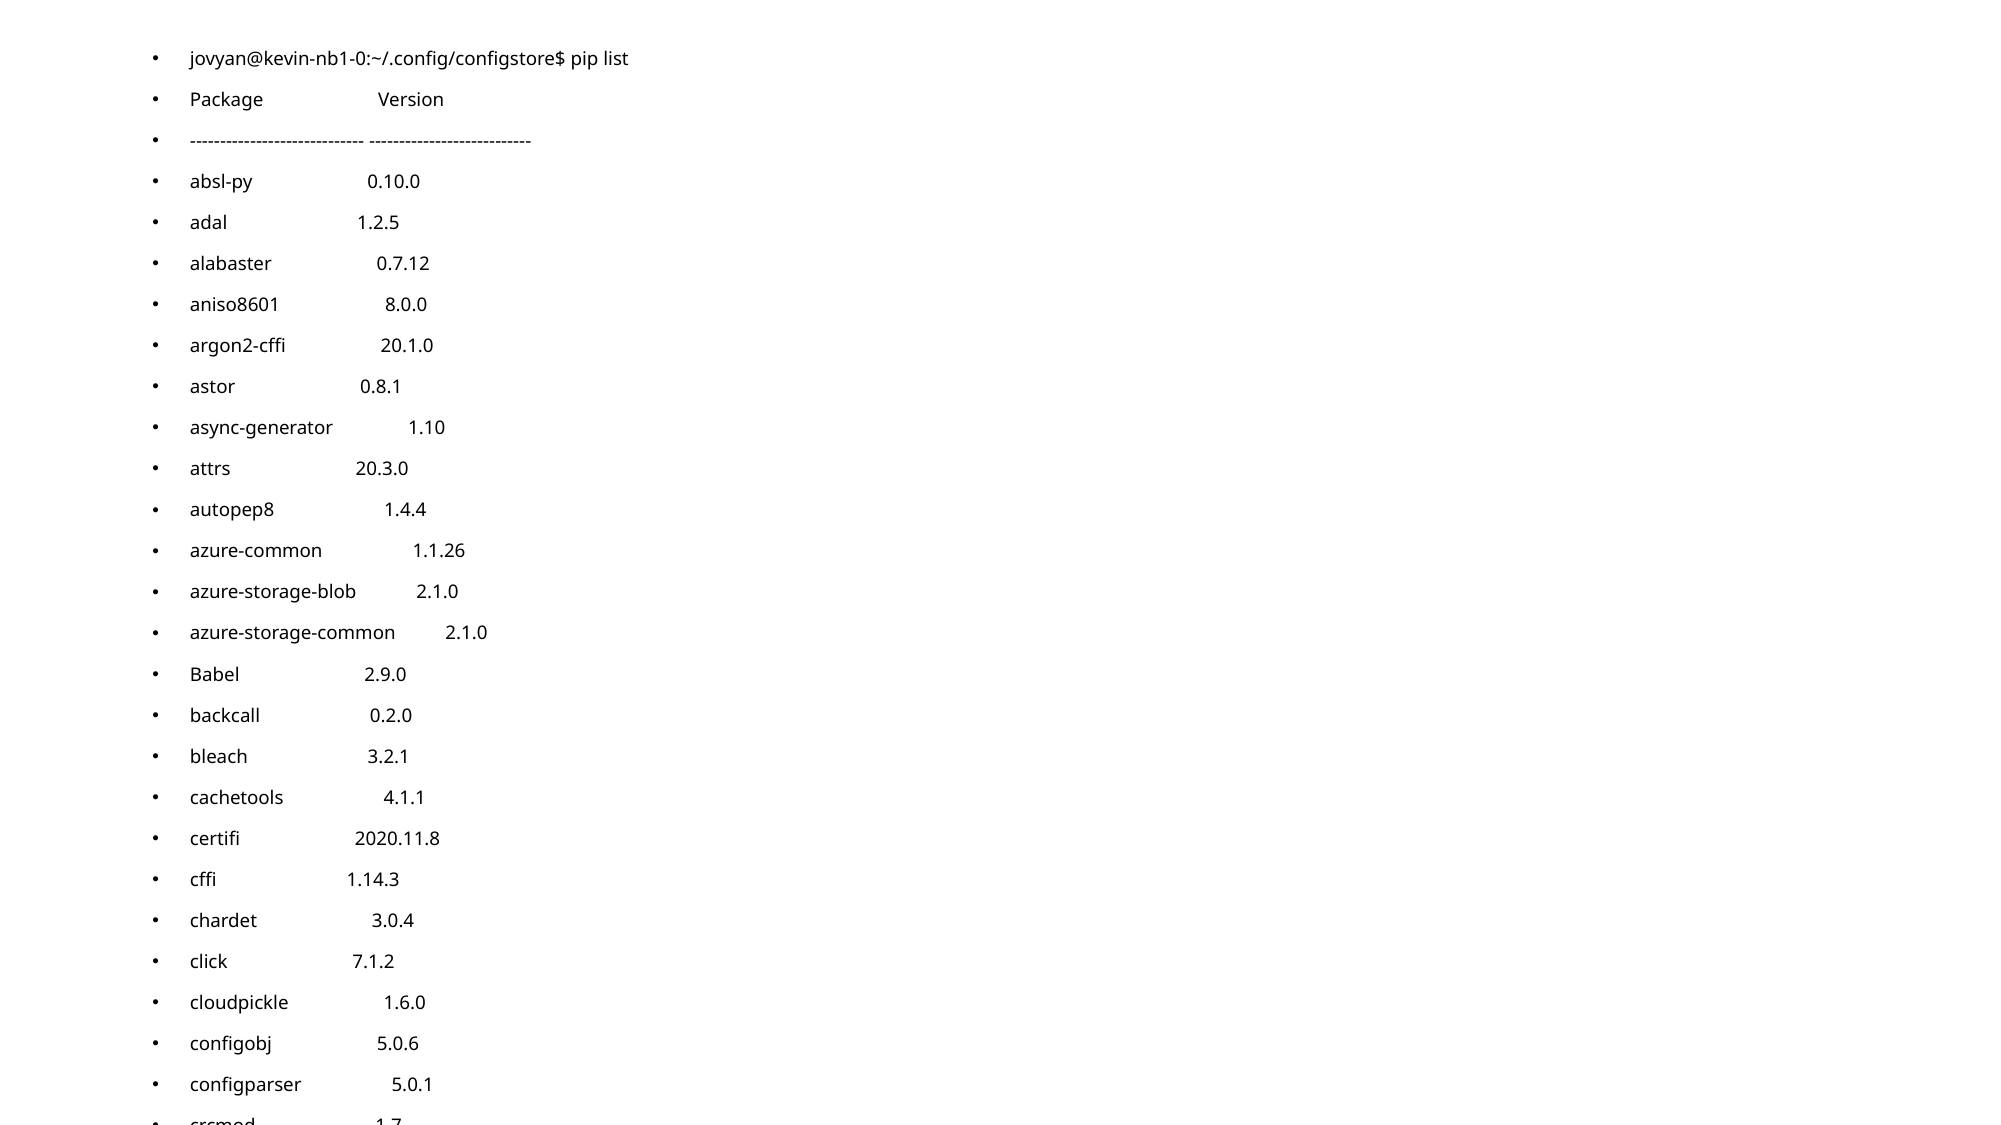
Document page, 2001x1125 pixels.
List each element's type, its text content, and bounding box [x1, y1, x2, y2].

list jovyan@kevin-nb1-0:~/.config/configstore$ pip list Package Version ----------------------------- --------------------------- absl-py 0.10.0 adal 1.2.5 alabaster 0.7.12 aniso8601 8.0.0 argon2-cffi 20.1.0 astor 0.8.1 async-generator 1.10 attrs 20.3.0 autopep8 1.4.4 azure-common 1.1.26 azure-storage-blob 2.1.0 azure-storage-common 2.1.0 Babel 2.9.0 backcall 0.2.0 bleach 3.2.1 cachetools 4.1.1 certifi 2020.11.8 cffi 1.14.3 chardet 3.0.4 click 7.1.2 cloudpickle 1.6.0 configobj 5.0.6 configparser 5.0.1 crcmod 1.7 cryptography 3.2.1 debtcollector 2.2.0 decorator 4.4.2 deepdiff 3.3.0 defusedxml 0.6.0 Deprecated 1.2.10 dill 0.3.3 dnspython 2.0.0 docstring-parser 0.7.3 docutils 0.16 entrypoints 0.3 google-api-core 1.23.0 google-auth 1.23.0 google-cloud-core 1.4.3 google-cloud-storage 1.32.0 google-crc32c 1.0.0 google-resumable-media 1.1.0 googleapis-common-protos 1.52.0 graphviz 0.14.2 grpcio 1.33.2 idna 2.10 imagesize 1.2.0 importlib-metadata 2.0.0 importlib-resources 3.3.0 ipykernel 5.3.4 ipython 7.16.1 ipython-genutils 0.2.0 ipywidgets 7.5.1 iso8601 0.1.13 jedi 0.17.2 Jinja2 2.11.2 json5 0.9.5 jsonpickle 1.4.1 jsonschema 3.2.0 jupyter-client 6.1.7 jupyter-core 4.6.3 jupyterlab 2.2.9 jupyterlab-pygments 0.1.2 jupyterlab-server 1.2.0 keystoneauth1 4.2.1 kfp 1.0.0rc2 kfp-pipeline-spec 0.1.2 kfp-server-api 1.0.4 kfserving 0.4.1 kubeflow-kale 0.5.1 kubernetes 11.0.0 latexcodec 2.0.1 lockfile 0.12.2 MarkupSafe 1.1.1 minio 6.0.0 mistune 0.8.4 ml-metadata 0.24.0 monotonic 1.5 msgpack 1.0.0 nbclient 0.5.1 nbconvert 5.6.1 nbformat 4.4.0 nest-asyncio 1.4.3 netaddr 0.8.0 netifaces 0.10.9 networkx 2.5 notebook 6.1.5 numpy 1.19.4 oauthlib 3.1.0 os-service-types 1.7.0 oslo.config 8.3.2 oslo.i18n 5.0.1 oslo.serialization 4.0.1 oslo.utils 4.7.0 packaging 20.4 pandocfilters 1.4.3 parso 0.7.1 pbr 5.5.1 pexpect 4.8.0 pickleshare 0.7.5 pip 20.2.4 prettytable 1.0.1 progress 1.5 prometheus-client 0.8.0 prompt-toolkit 3.0.8 protobuf 3.13.0 psutil 5.7.3 ptyprocess 0.6.0 pyasn1 0.4.8 pyasn1-modules 0.2.8 pybtex 0.23.0 pycodestyle 2.6.0 pycparser 2.20 pyflakes 2.2.0 Pygments 2.7.2 PyJWT 1.7.1 pyparsing 2.4.7 Pyro4 4.80 pyrsistent 0.17.3 python-daemon 2.2.4 python-dateutil 2.8.1 python-etcd 0.4.5 python-keystoneclient 4.1.1 pythondialog 3.5.1 pytz 2020.4 pyvmomi 6.5.0.2017.5.post1 PyYAML 5.3.1 pyzmq 19.0.2 requests 2.25.0 requests-oauthlib 1.3.0 requests-toolbelt 0.9.1 rfc3986 1.4.0 rok-common 1.0rc0.post0+997.gefd49e9f4 rok-etcd-client 1.0rc0.post0+997.gefd49e9f4 rok-fort-client 1.0rc0.post0+997.gefd49e9f4 rok-gw-client 1.0rc0.post0+997.gefd49e9f4 rok-kubernetes 1.0rc0.post0+997.gefd49e9f4 rok-tasks 1.0rc0.post0+997.gefd49e9f4 rsa 4.6 Send2Trash 1.5.0 serpent 1.30.2 setuptools 50.3.2 simplejson 3.17.2 six 1.15.0 snowballstemmer 2.0.0 Sphinx 3.3.1 sphinxcontrib-applehelp 1.0.2 sphinxcontrib-devhelp 1.0.2 sphinxcontrib-htmlhelp 1.0.3 sphinxcontrib-jsmath 1.0.1 sphinxcontrib-qthelp 1.0.3 sphinxcontrib-serializinghtml 1.1.4 stevedore 3.2.2 strip-hints 0.1.9 table-logger 0.3.6 tabulate 0.8.7 termcolor 1.1.0 terminado 0.9.1 testpath 0.4.4 tornado 6.1 traitlets 4.3.3 tzlocal 2.1 udatetime 0.0.16 unicodecsv 0.14.1 urllib3 1.26.1 wcwidth 0.2.5 webencodings 0.5.1 websocket-client 0.57.0 wheel 0.30.0 widgetsnbextension 3.5.1 wrapt 1.12.1 zipp 3.4.0 WARNING: You are using pip version 20.2.4; however, version 21.0.1 is available. You should consider upgrading via the '/usr/bin/python3 -m pip install --upgrade pip' command. jovyan@kevin-nb1-0:~/.config/configstore$ [137, 41, 1863, 756]
